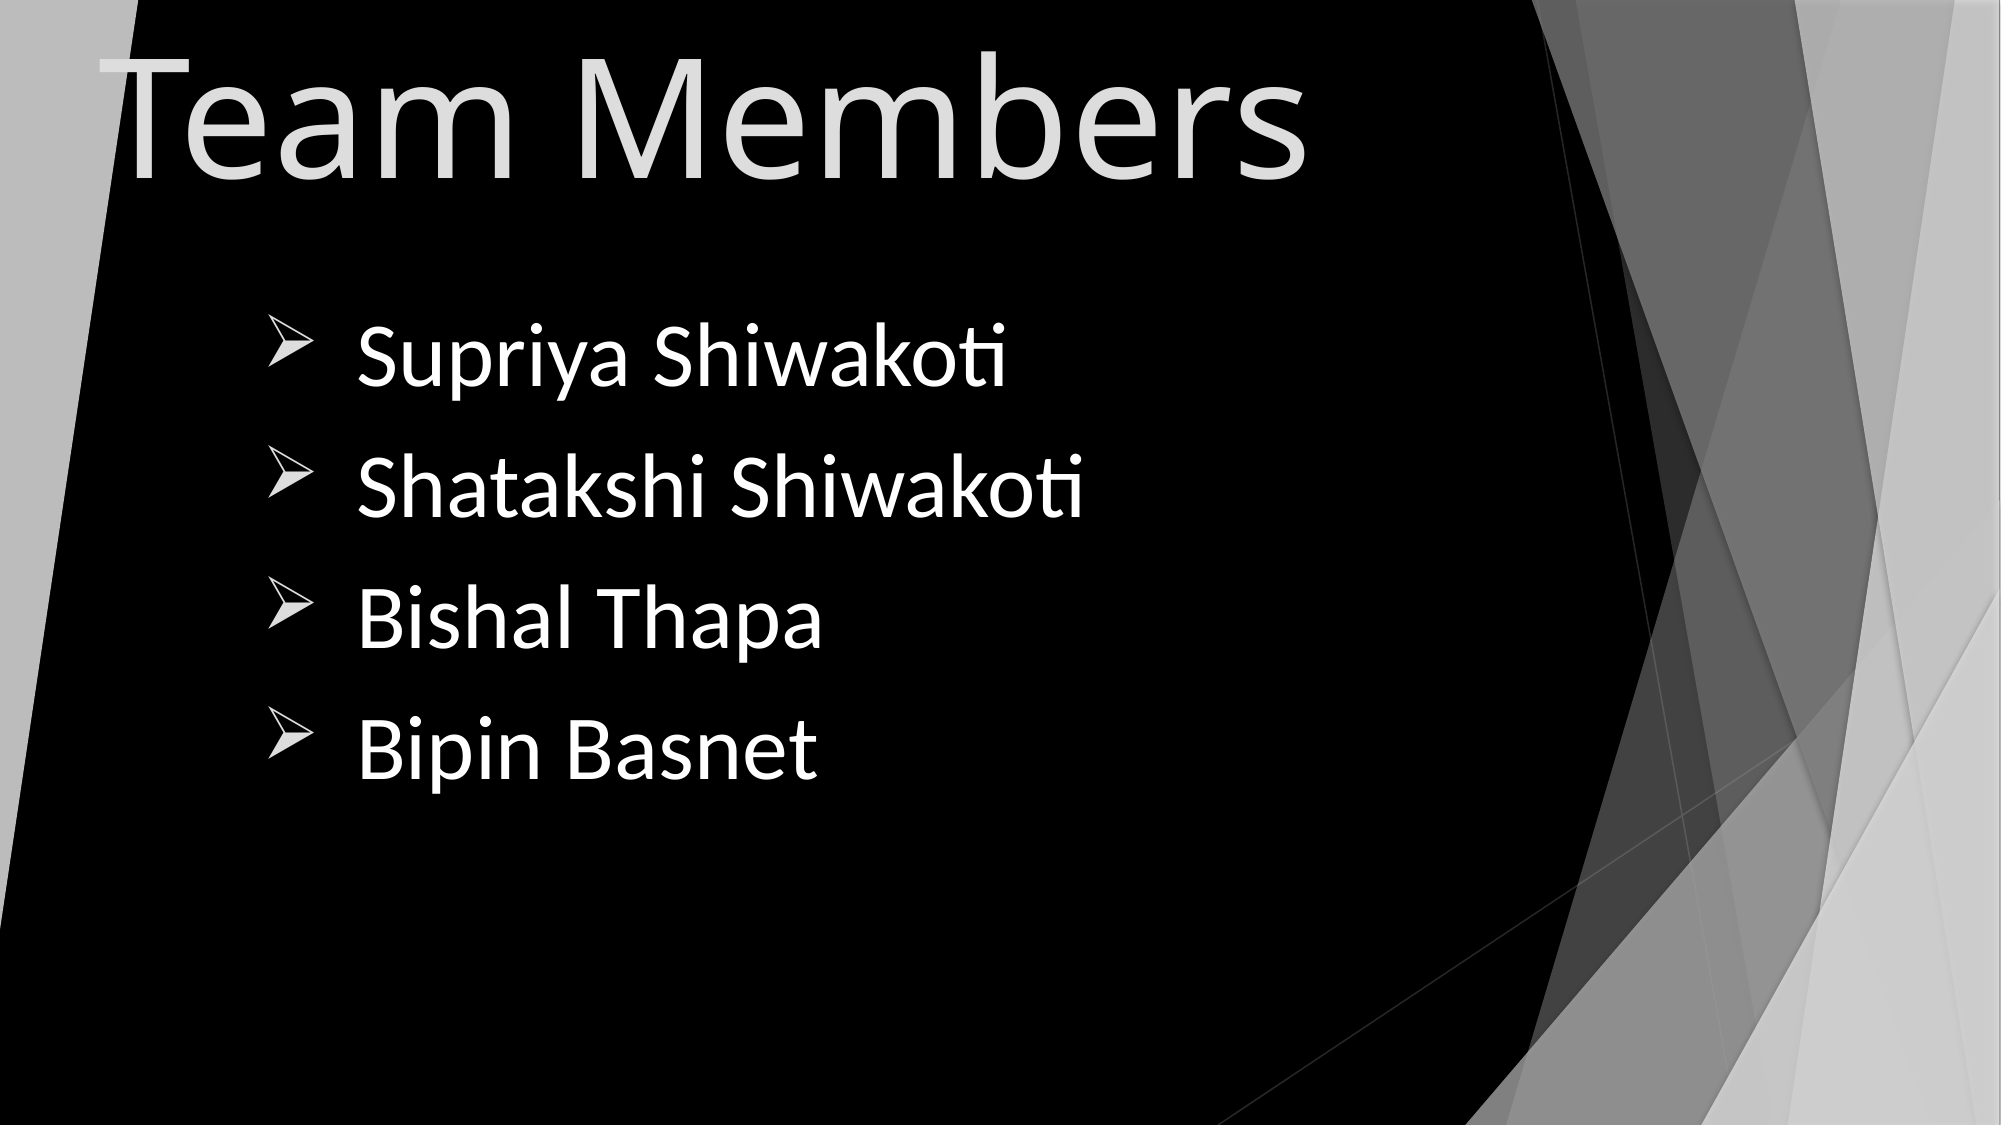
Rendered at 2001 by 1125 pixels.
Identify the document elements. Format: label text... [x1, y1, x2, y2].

subtitle Supriya Shiwakoti Shatakshi Shiwakoti Bishal Thapa Bipin Basnet [247, 287, 1522, 1074]
title Team Members [53, 29, 1328, 220]
